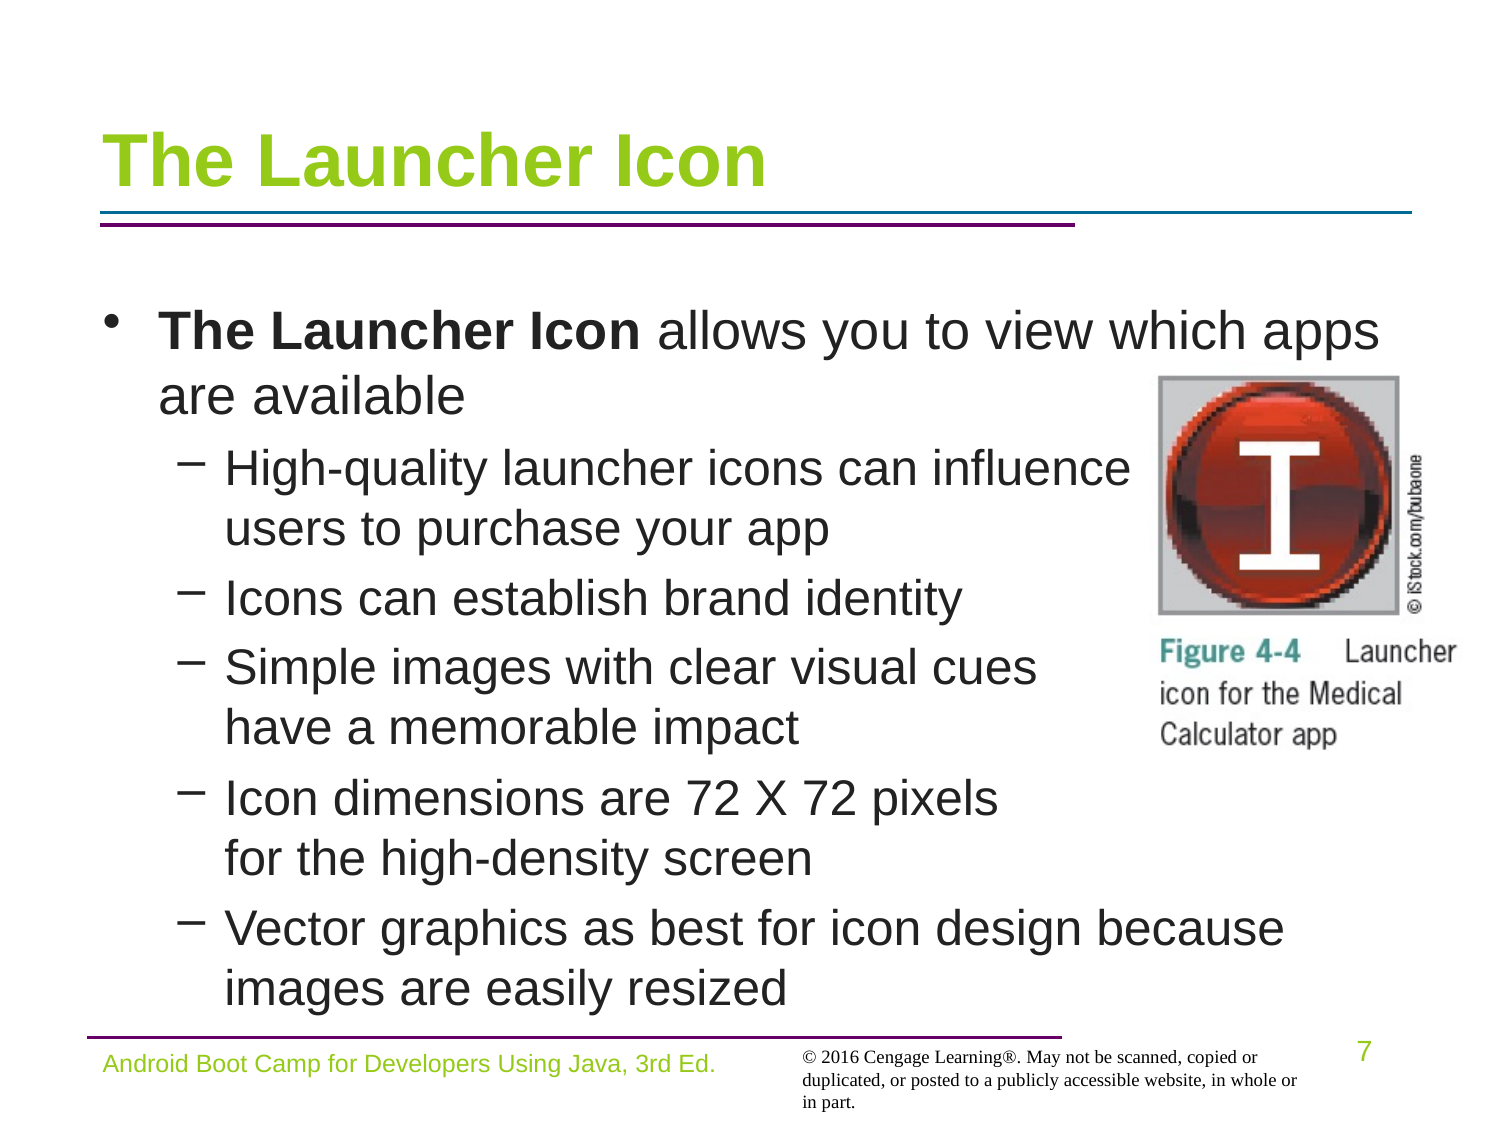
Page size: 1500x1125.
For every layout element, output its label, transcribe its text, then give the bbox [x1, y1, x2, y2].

list The Launcher Icon allows you to view which apps are available High-quality launcher icons can influence users to purchase your app Icons can establish brand identity Simple images with clear visual cues have a memorable impact Icon dimensions are 72 X 72 pixels for the high-density screen Vector graphics as best for icon design because images are easily resized [87, 287, 1413, 1026]
slide_number 7 [1074, 1025, 1388, 1100]
picture [1149, 362, 1476, 762]
title The Launcher Icon [87, 62, 1413, 251]
footer Android Boot Camp for Developers Using Java, 3rd Ed. [87, 1025, 988, 1100]
